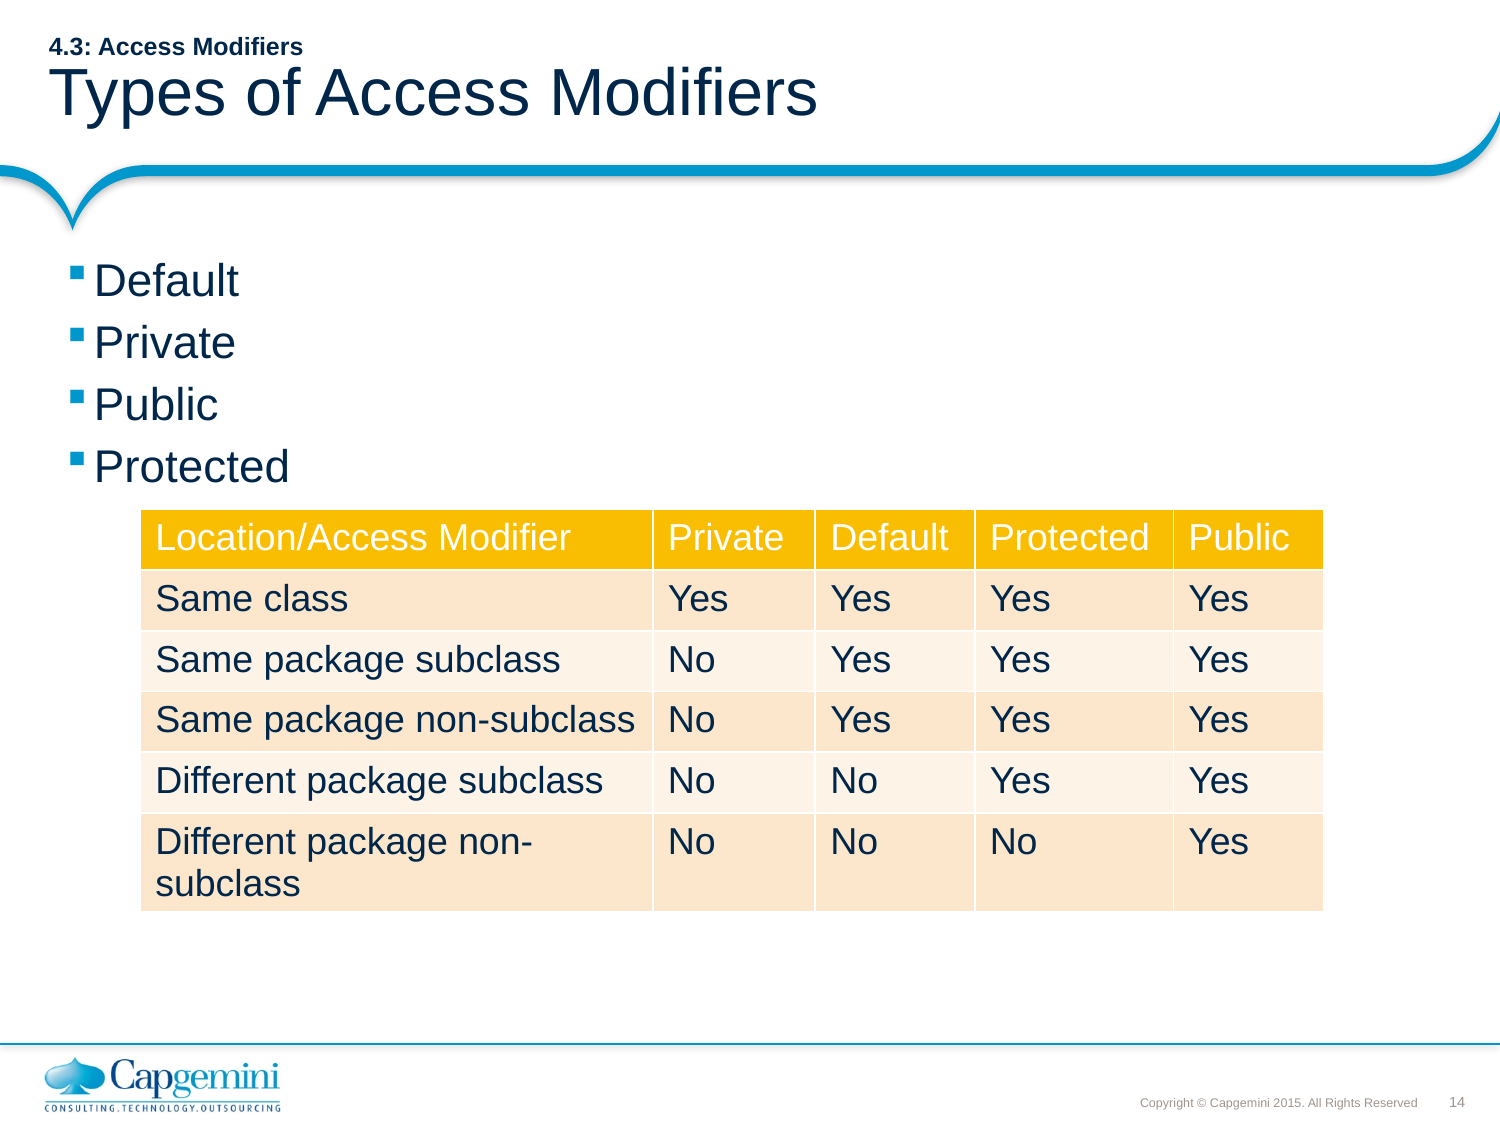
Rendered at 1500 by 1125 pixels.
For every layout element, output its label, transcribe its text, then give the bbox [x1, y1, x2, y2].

text_box [50, 165, 1488, 245]
table_cell Yes [976, 753, 1173, 812]
table_cell Yes [654, 571, 814, 630]
table_cell Different package subclass [141, 753, 652, 812]
picture [44, 1056, 281, 1113]
table_cell Yes [1174, 632, 1323, 691]
table_cell Yes [1174, 753, 1323, 812]
table_cell No [816, 753, 974, 812]
table_cell Yes [1174, 571, 1323, 630]
table_cell No [654, 814, 814, 911]
table_cell Same package subclass [141, 632, 652, 691]
table_header Public [1174, 510, 1323, 569]
table_cell Same class [141, 571, 652, 630]
table_header Default [816, 510, 974, 569]
list Default Private Public Protected [48, 245, 1500, 1007]
table_cell No [816, 814, 974, 911]
table_cell No [976, 814, 1173, 911]
title 4.3: Access Modifiers Types of Access Modifiers [0, 0, 1500, 165]
table_cell Yes [1174, 814, 1323, 911]
table_cell Yes [976, 692, 1173, 751]
table_cell Same package non-subclass [141, 692, 652, 751]
table_cell Yes [1174, 692, 1323, 751]
table_cell Yes [816, 692, 974, 751]
table_cell Yes [976, 571, 1173, 630]
table_cell Yes [976, 632, 1173, 691]
table_cell No [654, 753, 814, 812]
table_header Protected [976, 510, 1173, 569]
table_cell No [654, 692, 814, 751]
table_cell No [654, 632, 814, 691]
table_header Location/Access Modifier [141, 510, 652, 569]
table_cell Yes [816, 632, 974, 691]
table_cell Different package non-subclass [141, 814, 652, 911]
table_cell Yes [816, 571, 974, 630]
table_header Private [654, 510, 814, 569]
